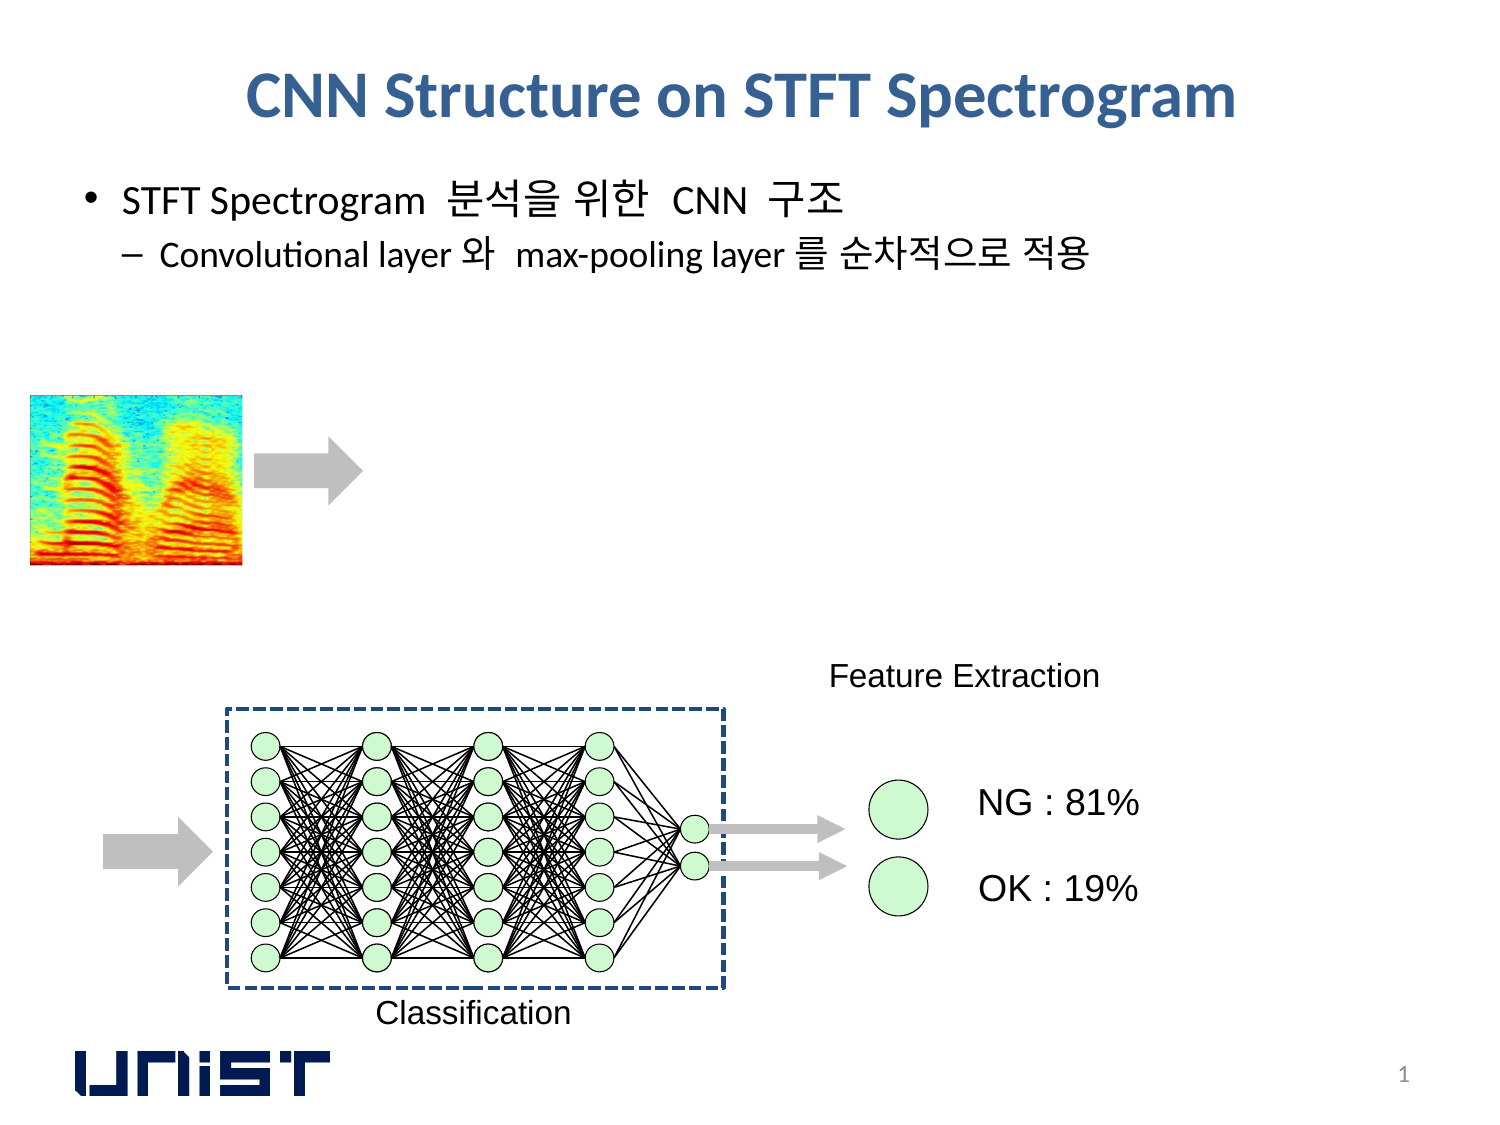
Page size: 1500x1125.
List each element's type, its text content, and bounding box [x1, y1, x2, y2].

title CNN Structure on STFT Spectrogram [74, 44, 1426, 138]
text_box [101, 814, 215, 889]
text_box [613, 865, 681, 959]
text_box [866, 777, 931, 842]
text_box [866, 854, 931, 919]
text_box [962, 769, 1176, 917]
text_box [226, 708, 724, 989]
picture [29, 392, 243, 567]
text_box Classification [252, 996, 695, 1039]
text_box Feature Extraction [743, 646, 1186, 702]
text_box [252, 434, 366, 508]
slide_number 1 [1074, 1042, 1425, 1103]
list STFT Spectrogram 분석을 위한 CNN 구조 Convolutional layer와 max-pooling layer를 순차적으로 적용 [68, 164, 1420, 347]
picture [75, 1051, 330, 1096]
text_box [613, 828, 681, 865]
